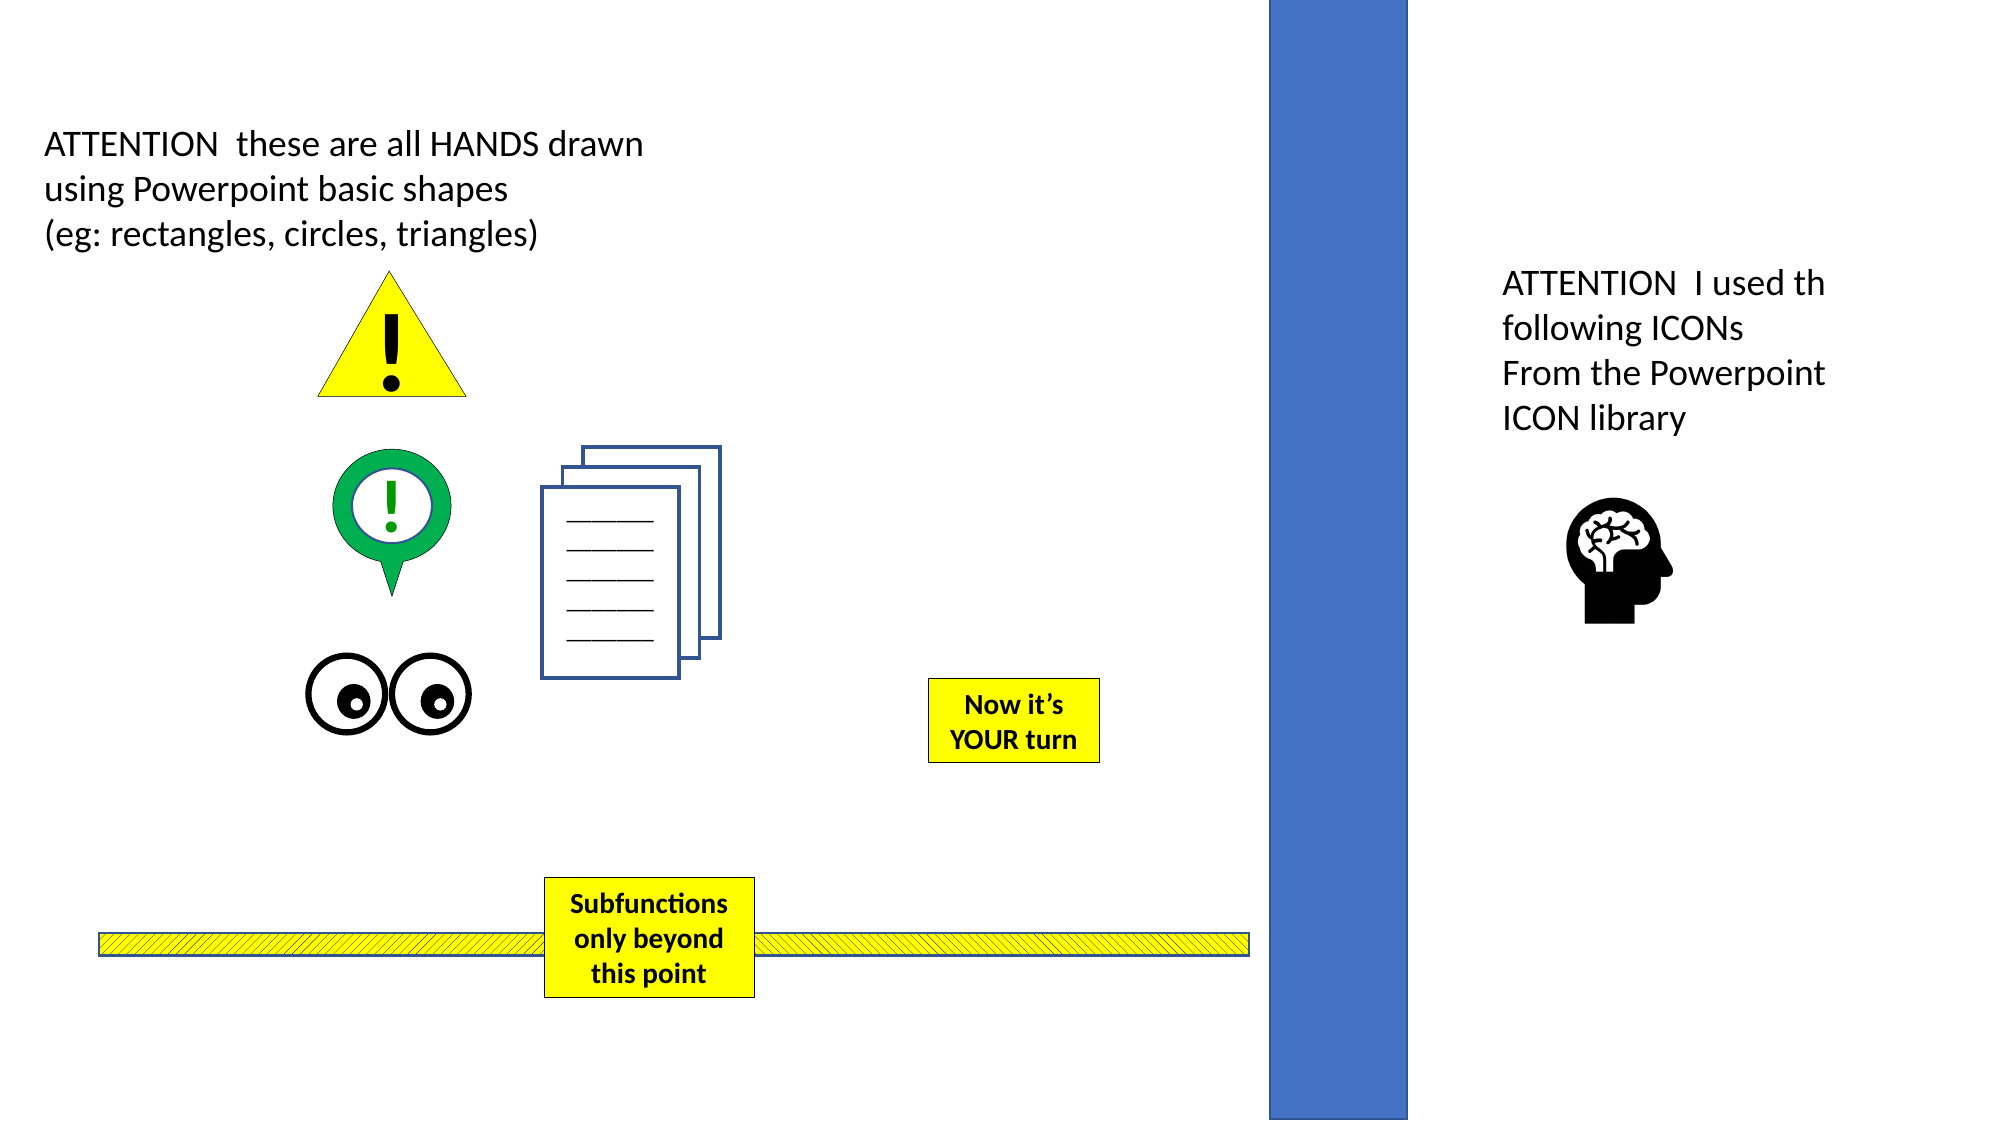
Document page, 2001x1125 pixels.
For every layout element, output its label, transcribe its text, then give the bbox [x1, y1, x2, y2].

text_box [542, 446, 720, 678]
text_box [754, 932, 1250, 957]
picture [1544, 485, 1695, 636]
text_box [98, 932, 544, 957]
text_box [436, 700, 445, 709]
text_box [339, 686, 369, 717]
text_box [332, 449, 452, 563]
text_box ATTENTION I used th following ICONs From the Powerpoint ICON library [1487, 250, 1901, 446]
text_box [390, 654, 470, 734]
text_box [352, 700, 361, 709]
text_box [317, 271, 467, 423]
text_box Subfunctions only beyond this point [544, 877, 754, 998]
text_box [307, 654, 387, 734]
text_box Now it’s YOUR turn [928, 678, 1100, 763]
text_box [422, 686, 453, 717]
text_box [1269, 0, 1408, 1120]
text_box ATTENTION these are all HANDS drawn using Powerpoint basic shapes (eg: rectangles, circles, triangles) [29, 111, 669, 261]
